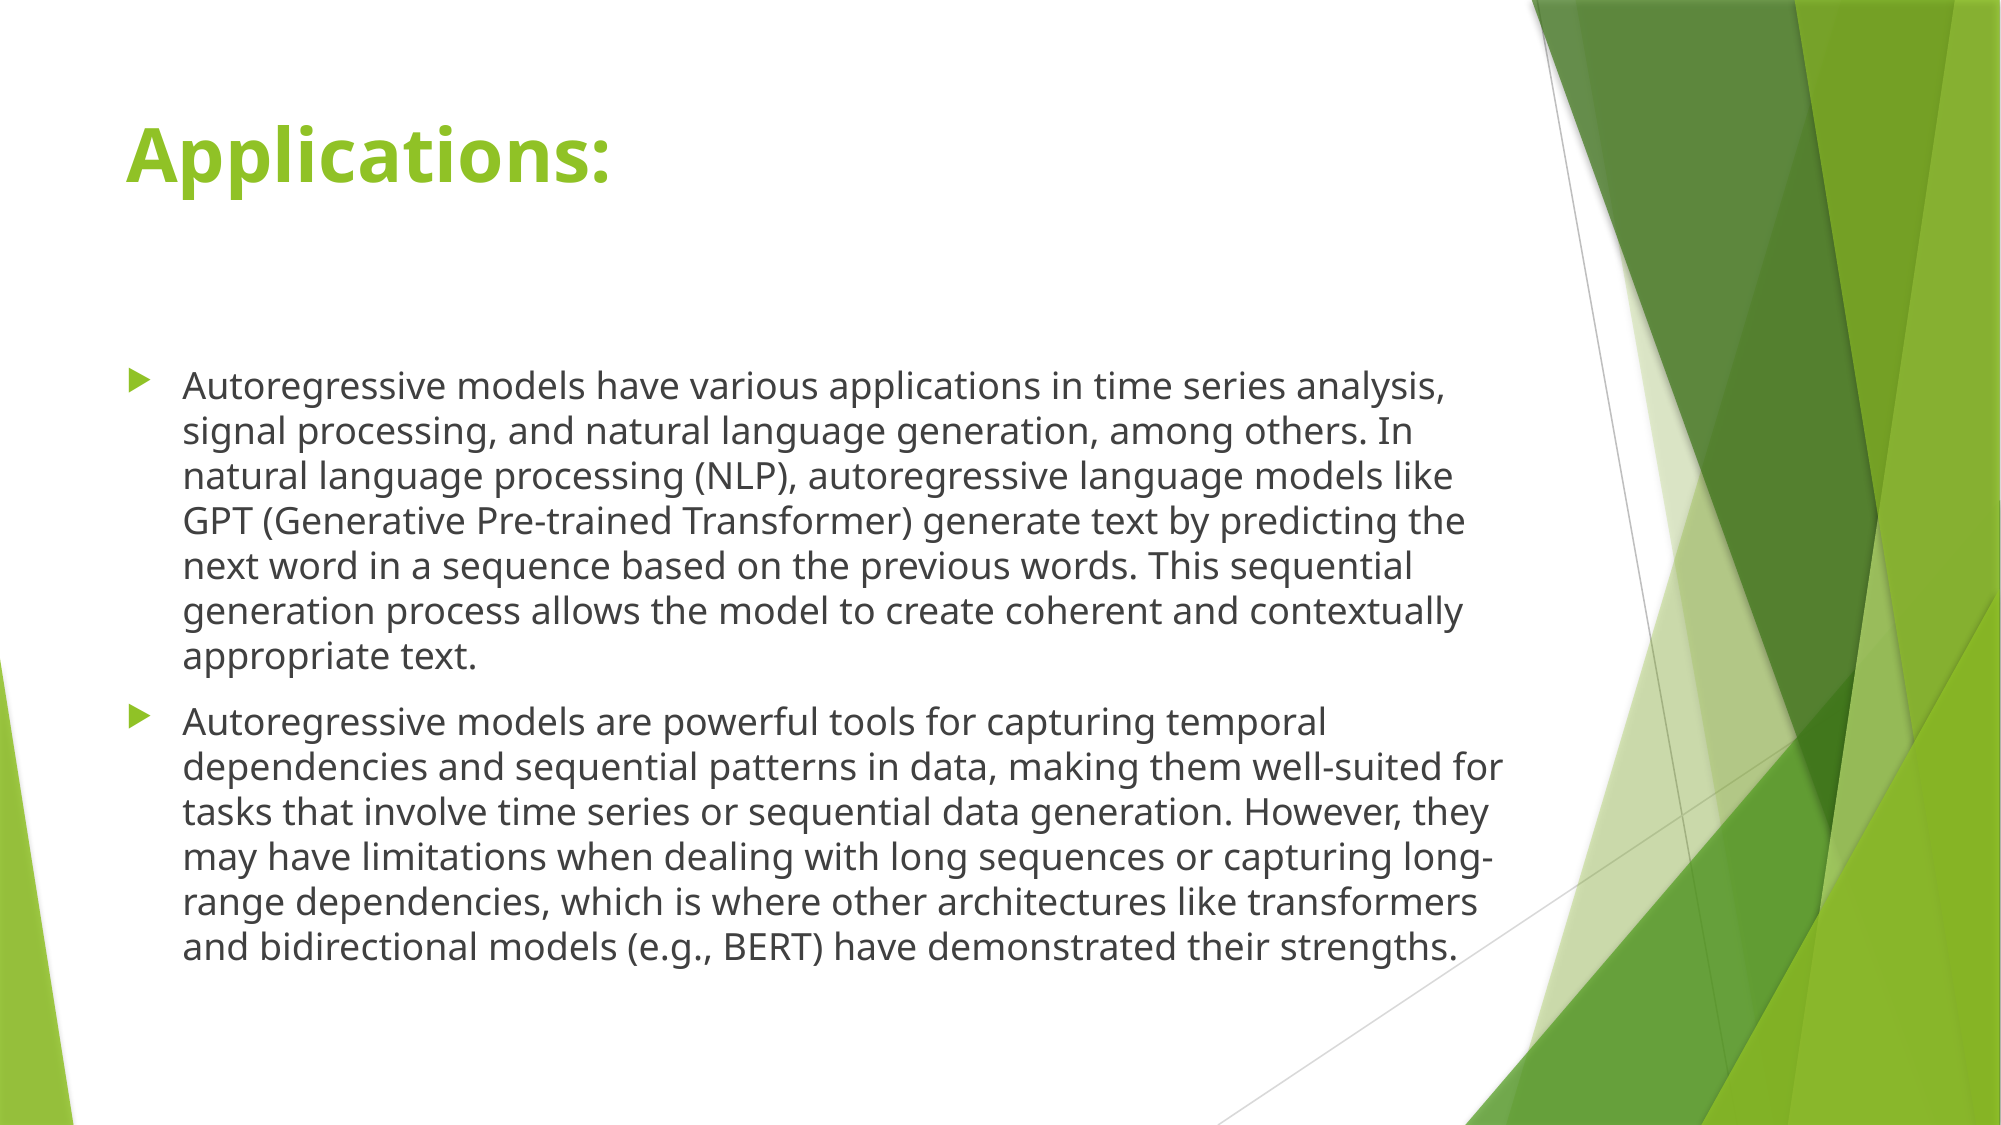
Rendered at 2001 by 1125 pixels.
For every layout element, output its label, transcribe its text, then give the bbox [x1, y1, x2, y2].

list Autoregressive models have various applications in time series analysis, signal processing, and natural language generation, among others. In natural language processing (NLP), autoregressive language models like GPT (Generative Pre-trained Transformer) generate text by predicting the next word in a sequence based on the previous words. This sequential generation process allows the model to create coherent and contextually appropriate text. Autoregressive models are powerful tools for capturing temporal dependencies and sequential patterns in data, making them well-suited for tasks that involve time series or sequential data generation. However, they may have limitations when dealing with long sequences or capturing long-range dependencies, which is where other architectures like transformers and bidirectional models (e.g., BERT) have demonstrated their strengths. [111, 354, 1522, 992]
title Applications: [111, 99, 1522, 317]
